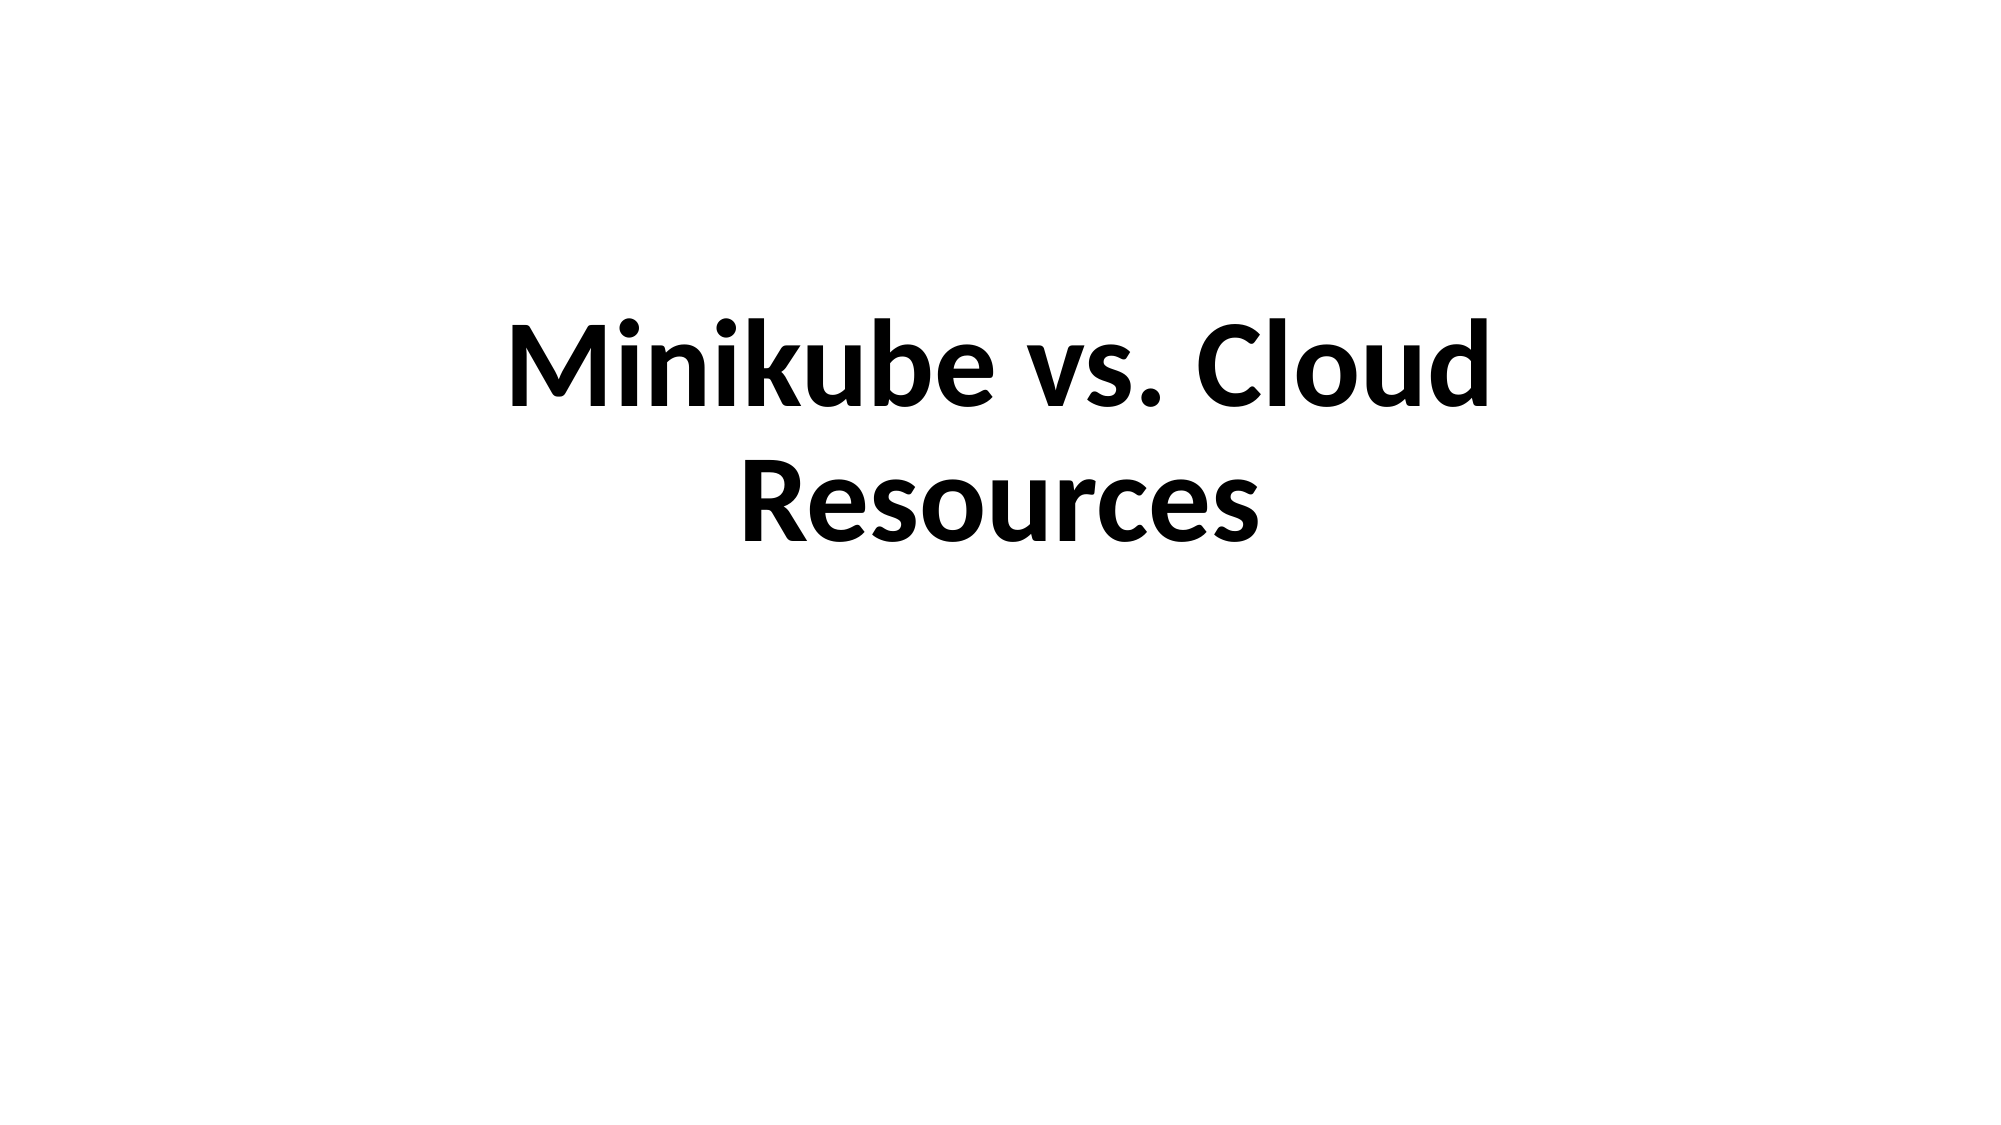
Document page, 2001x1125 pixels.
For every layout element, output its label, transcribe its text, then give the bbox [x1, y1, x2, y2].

title Minikube vs. Cloud Resources [249, 184, 1750, 576]
